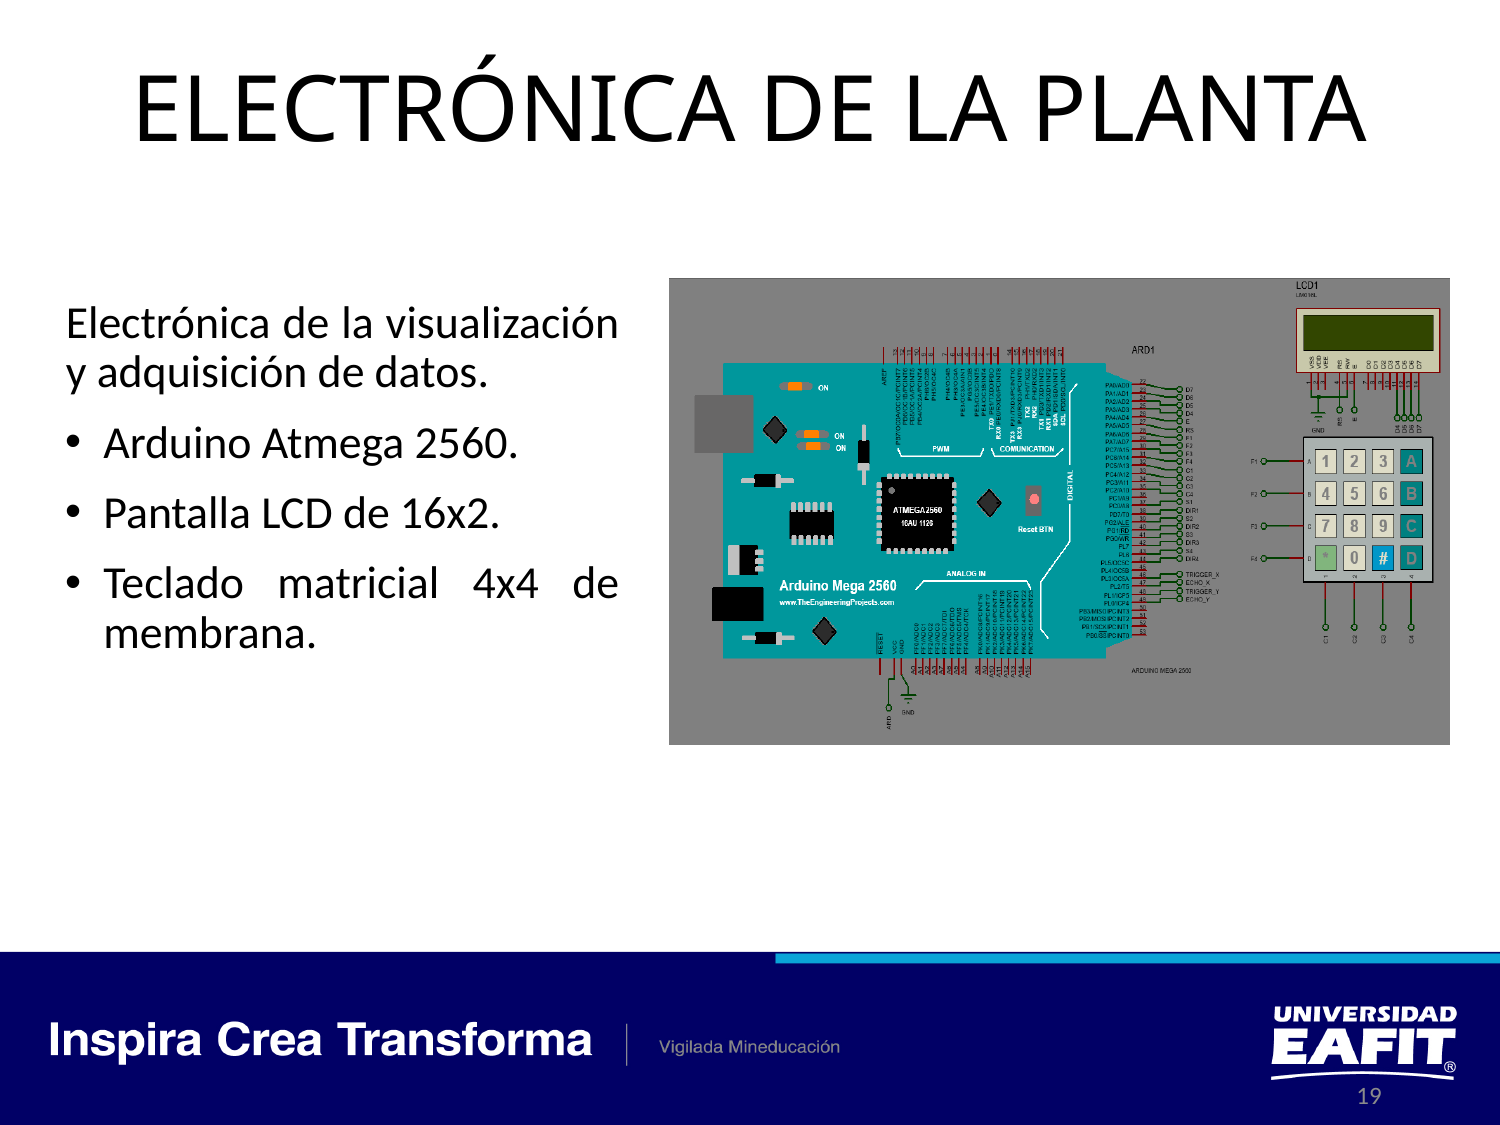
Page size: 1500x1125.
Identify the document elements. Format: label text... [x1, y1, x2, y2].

picture [0, 0, 1500, 1125]
title ELECTRÓNICA DE LA PLANTA [103, 40, 1397, 184]
slide_number 19 [1059, 1065, 1397, 1125]
list Electrónica de la visualización y adquisición de datos. Arduino Atmega 2560. Pantalla LCD de 16x2. Teclado matricial 4x4 de membrana. [50, 291, 635, 834]
